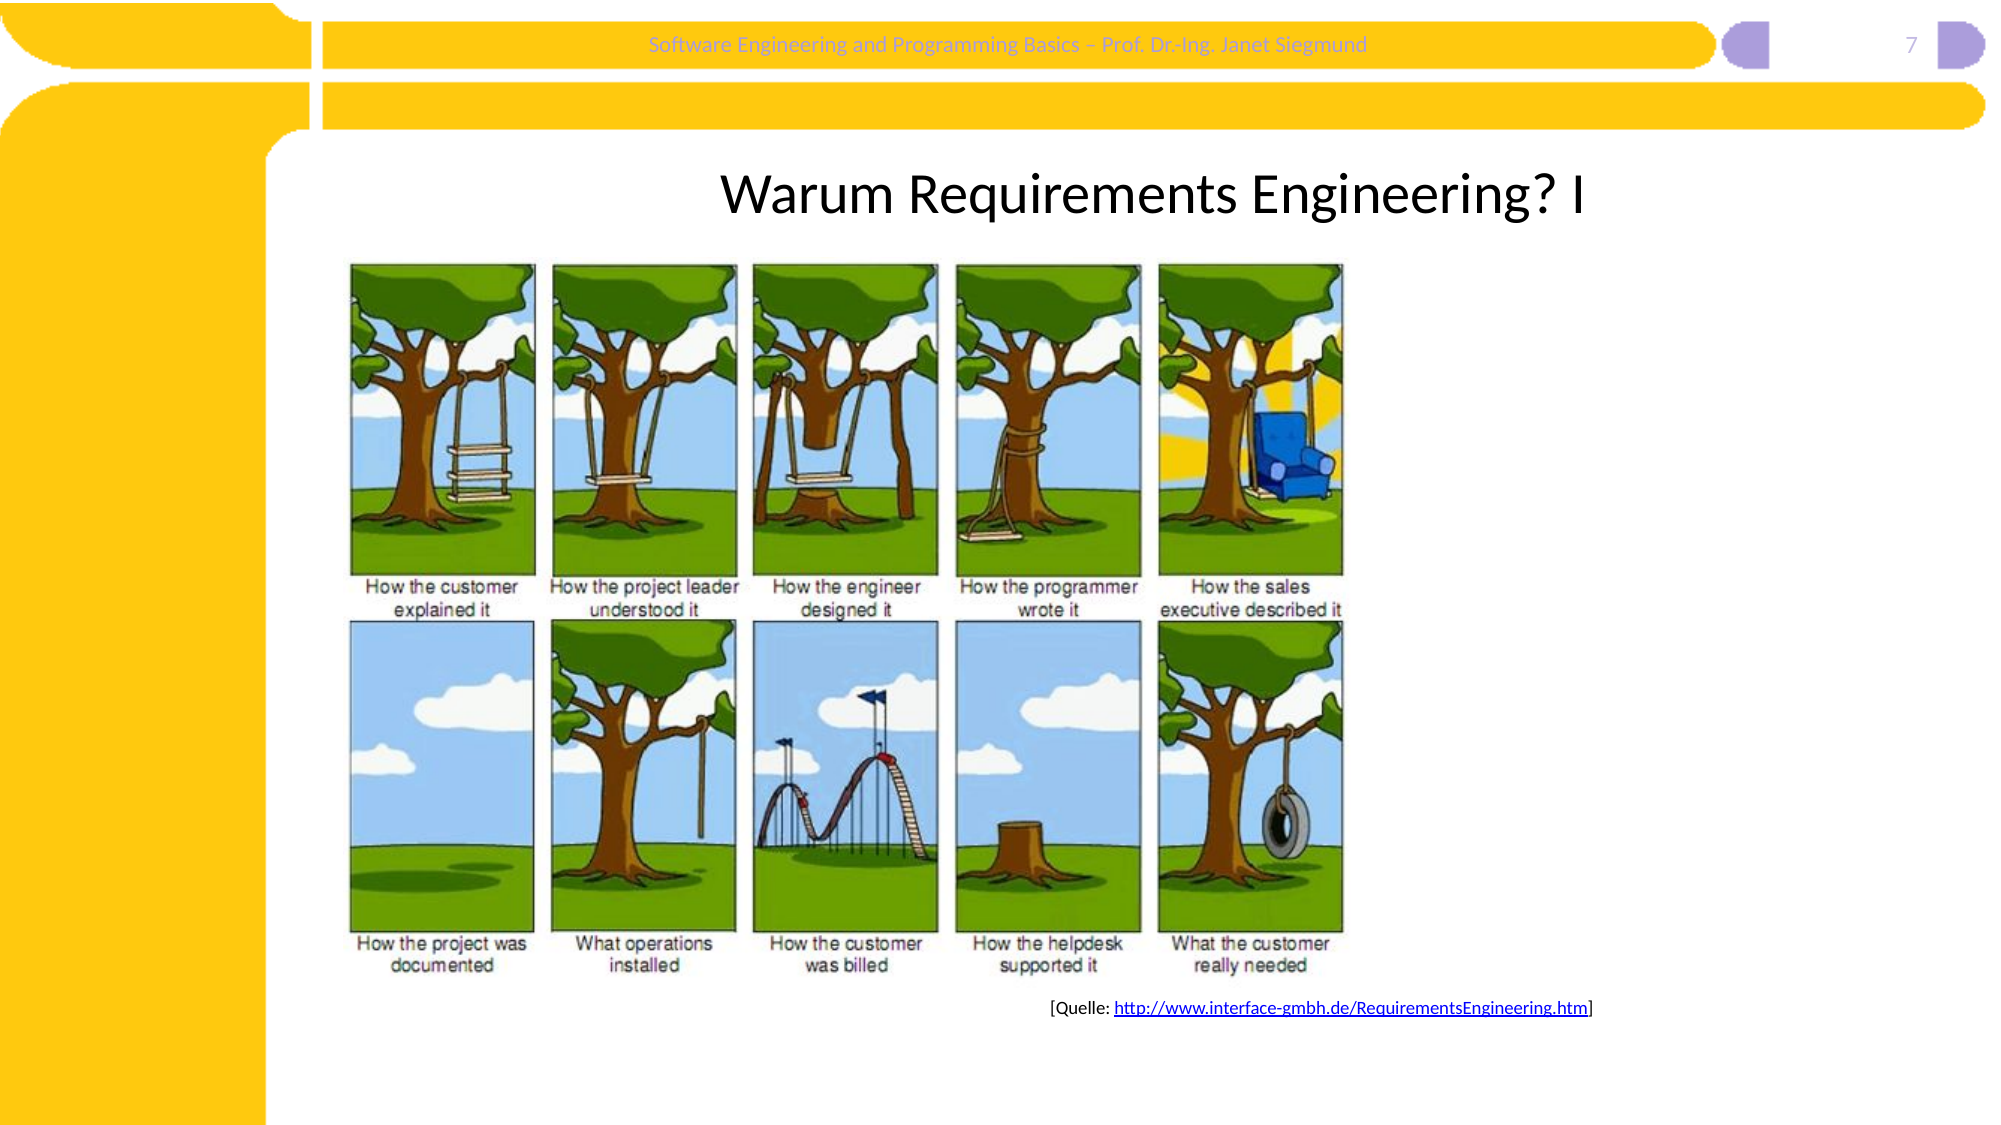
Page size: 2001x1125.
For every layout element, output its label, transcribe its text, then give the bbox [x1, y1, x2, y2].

slide_number 7 [1767, 20, 1934, 67]
text_box [Quelle: http://www.interface-gmbh.de/RequirementsEngineering.htm] [1035, 987, 1622, 1026]
picture [0, 3, 1999, 1125]
title Warum Requirements Engineering? I [350, 137, 1957, 243]
